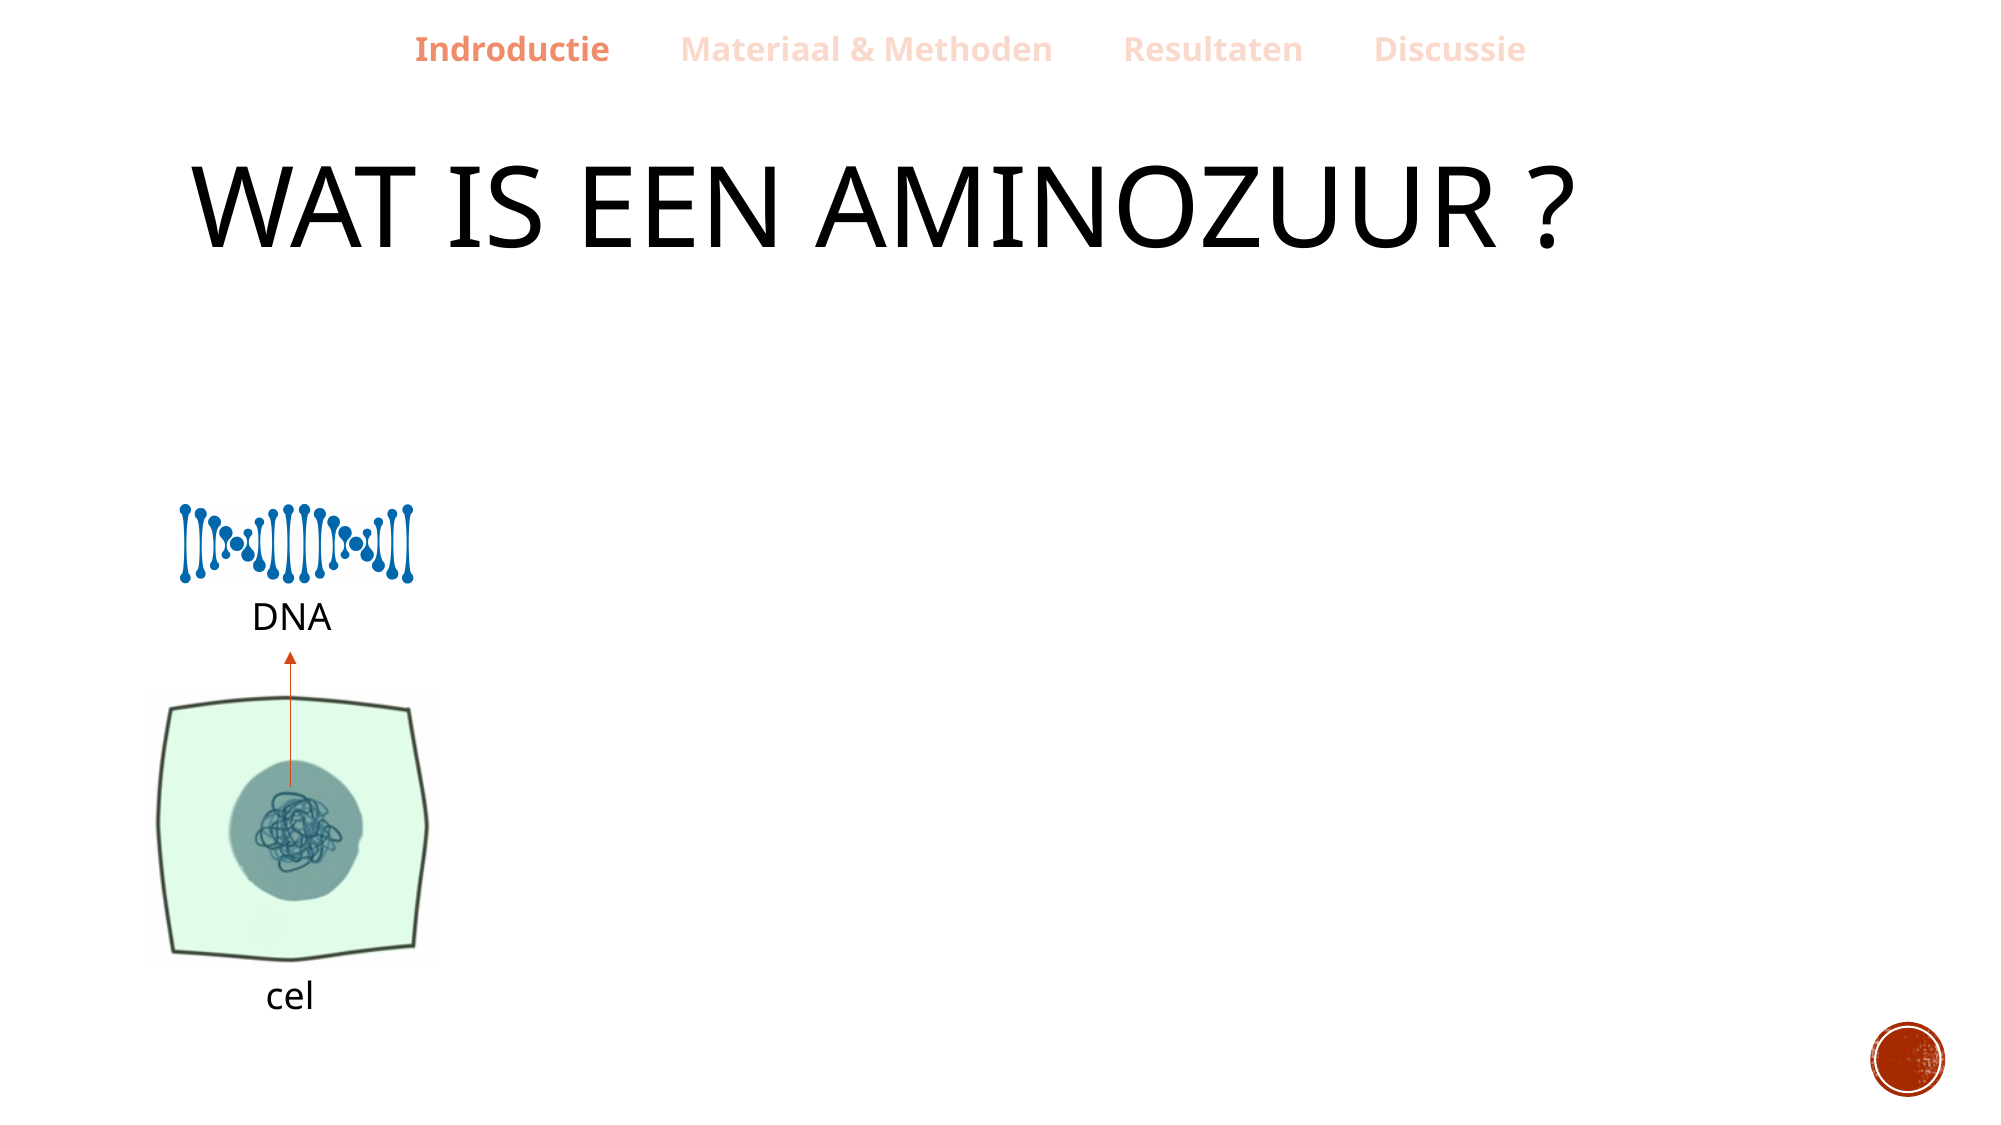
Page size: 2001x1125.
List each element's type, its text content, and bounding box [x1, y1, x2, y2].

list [181, 505, 413, 582]
text_box Indroductie Materiaal & Methoden Resultaten Discussie [68, 20, 1883, 76]
picture [144, 687, 437, 965]
title Wat is een aminozuur ? [175, 79, 1826, 344]
text_box DNA [236, 585, 383, 645]
text_box cel [250, 966, 330, 1025]
